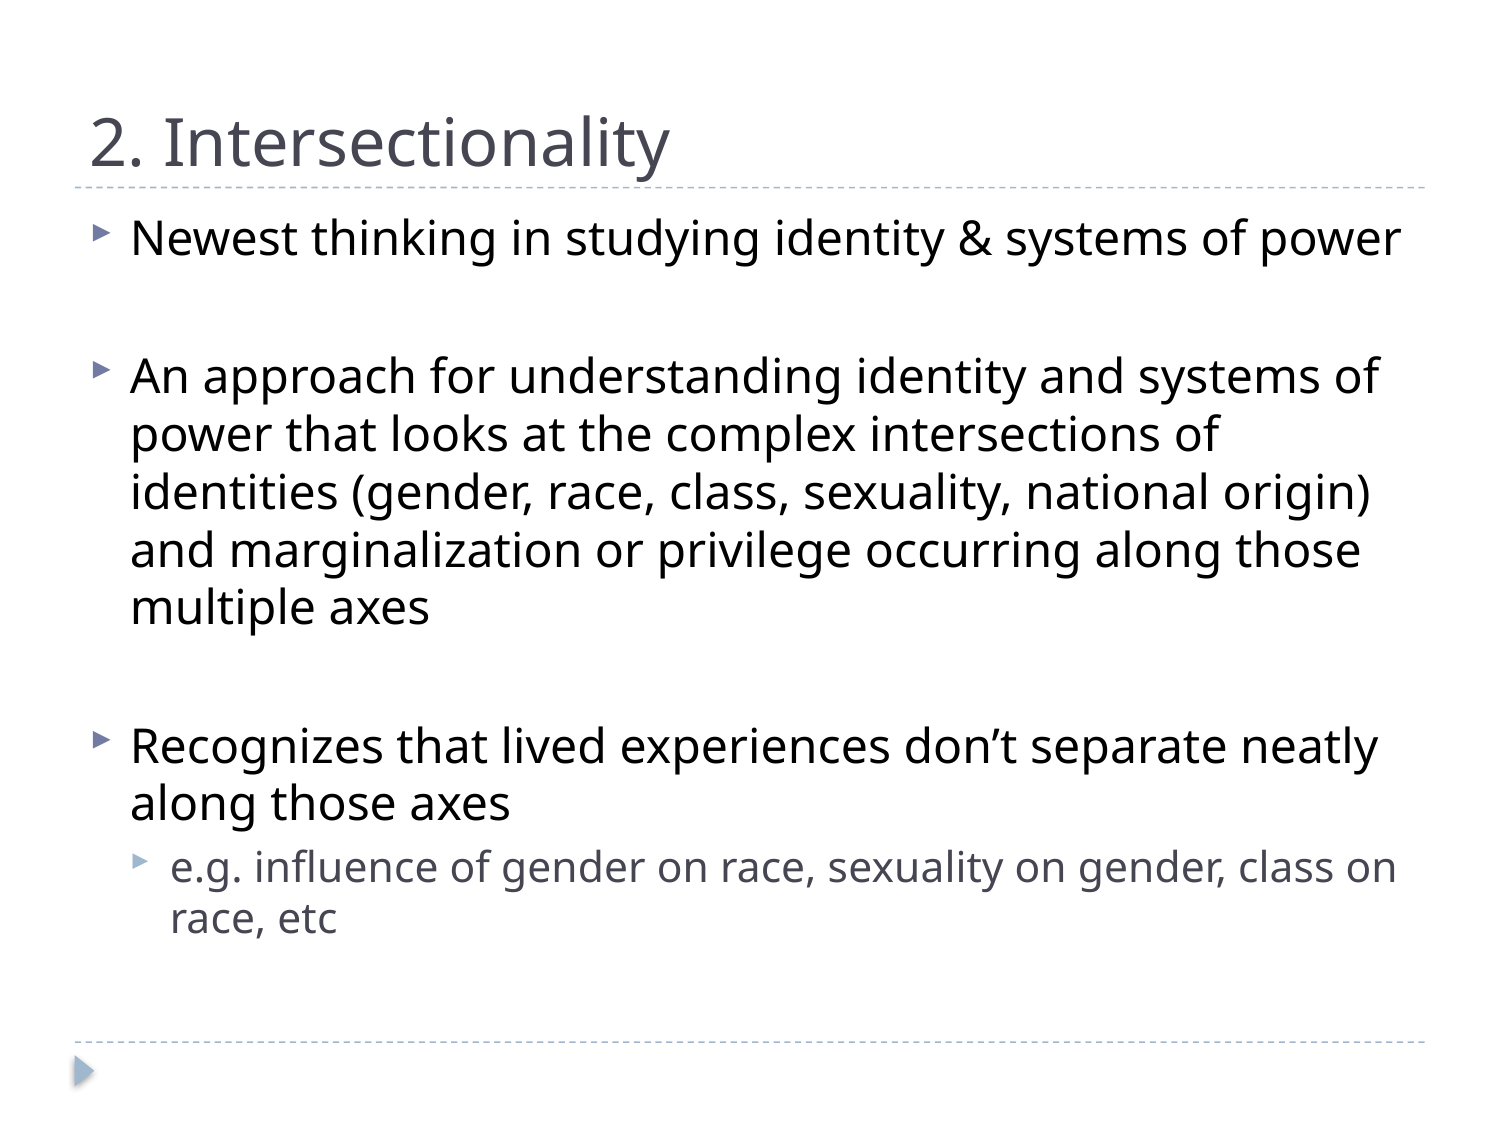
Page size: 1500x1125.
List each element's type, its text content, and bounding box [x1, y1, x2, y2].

list Newest thinking in studying identity & systems of power An approach for understanding identity and systems of power that looks at the complex intersections of identities (gender, race, class, sexuality, national origin) and marginalization or privilege occurring along those multiple axes Recognizes that lived experiences don’t separate neatly along those axes e.g. influence of gender on race, sexuality on gender, class on race, etc [75, 200, 1425, 1010]
title 2. Intersectionality [75, 24, 1425, 188]
